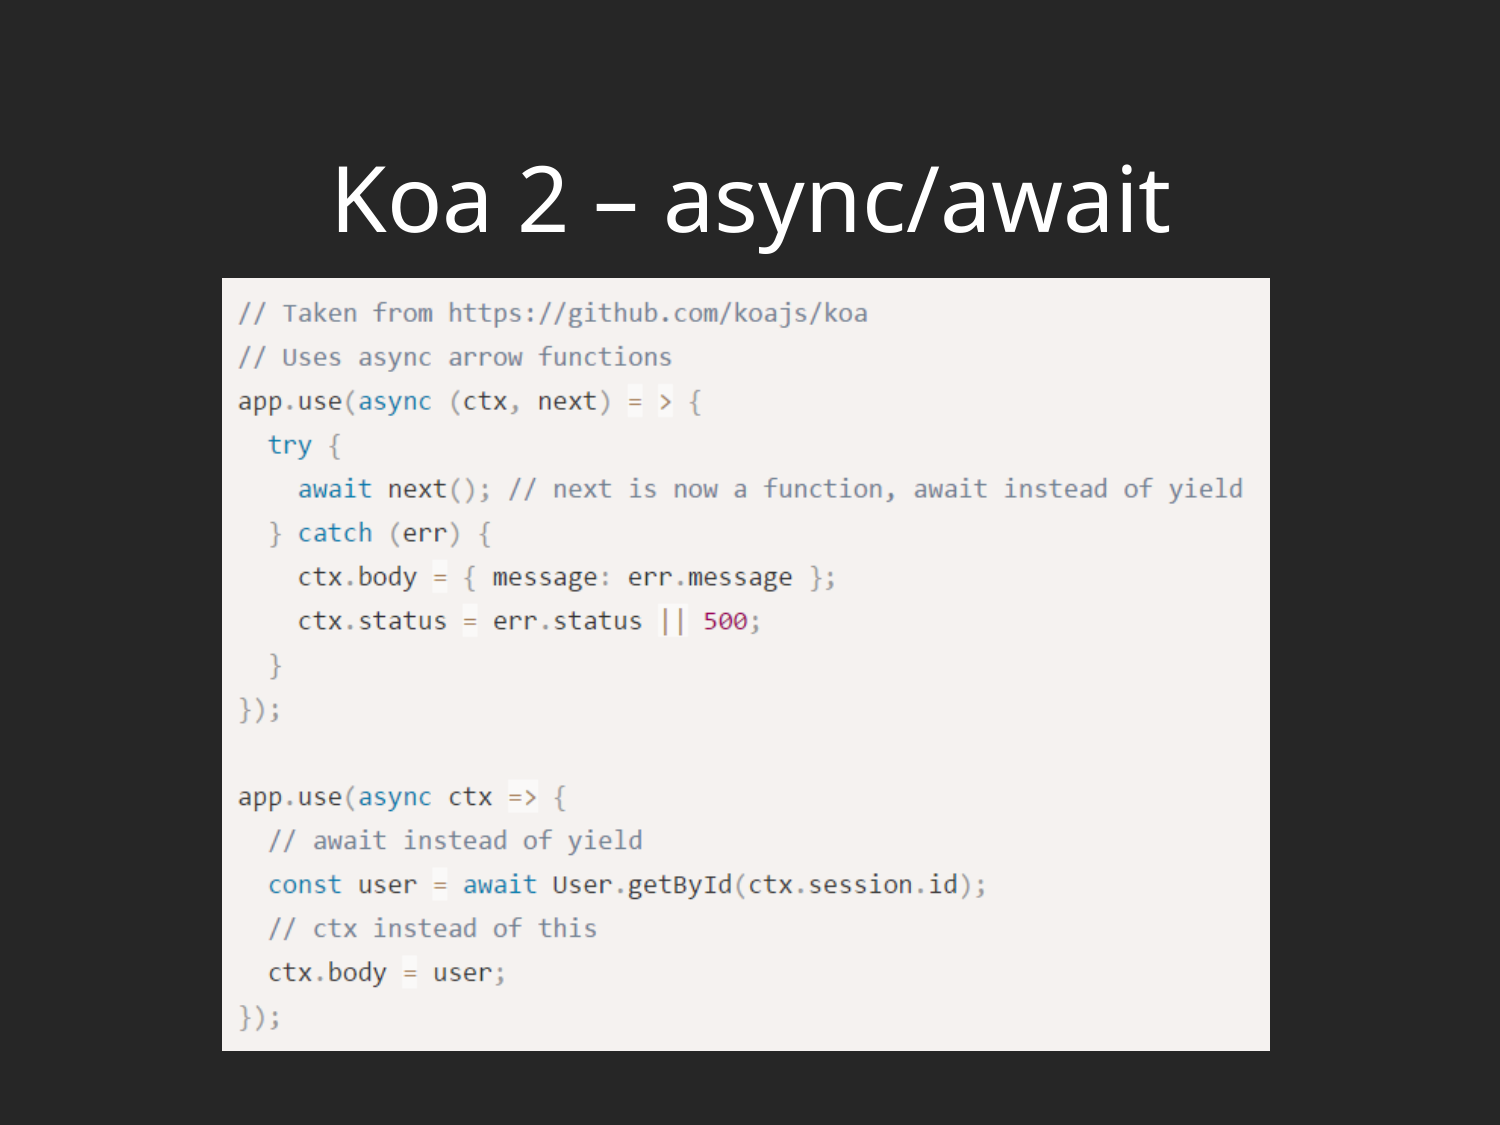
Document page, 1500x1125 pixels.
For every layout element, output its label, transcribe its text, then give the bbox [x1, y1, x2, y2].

title Koa 2 – async/await [76, 101, 1427, 290]
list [222, 278, 1270, 1051]
